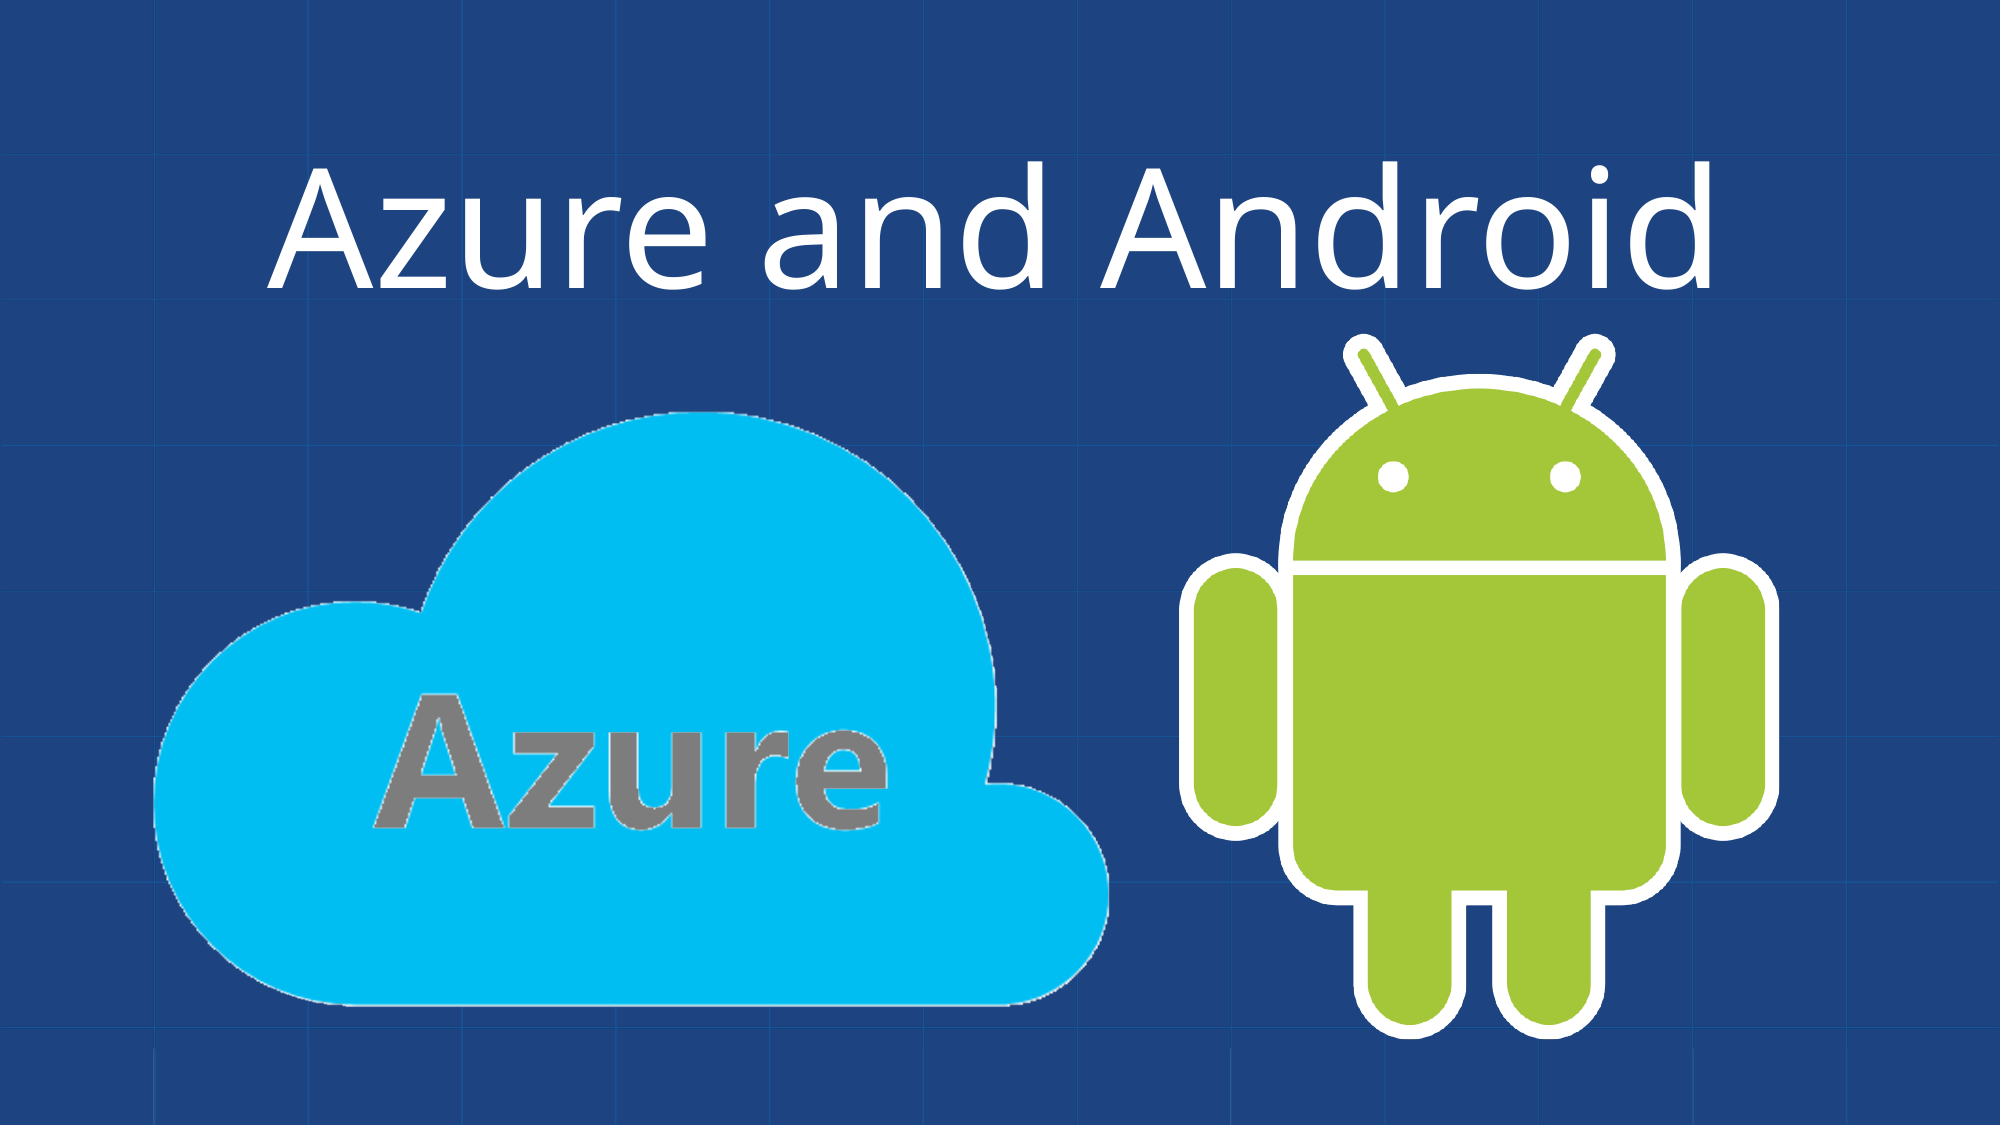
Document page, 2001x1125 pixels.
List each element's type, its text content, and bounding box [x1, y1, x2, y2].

title Azure and Android [90, 25, 1901, 418]
picture [1, 0, 1999, 1125]
